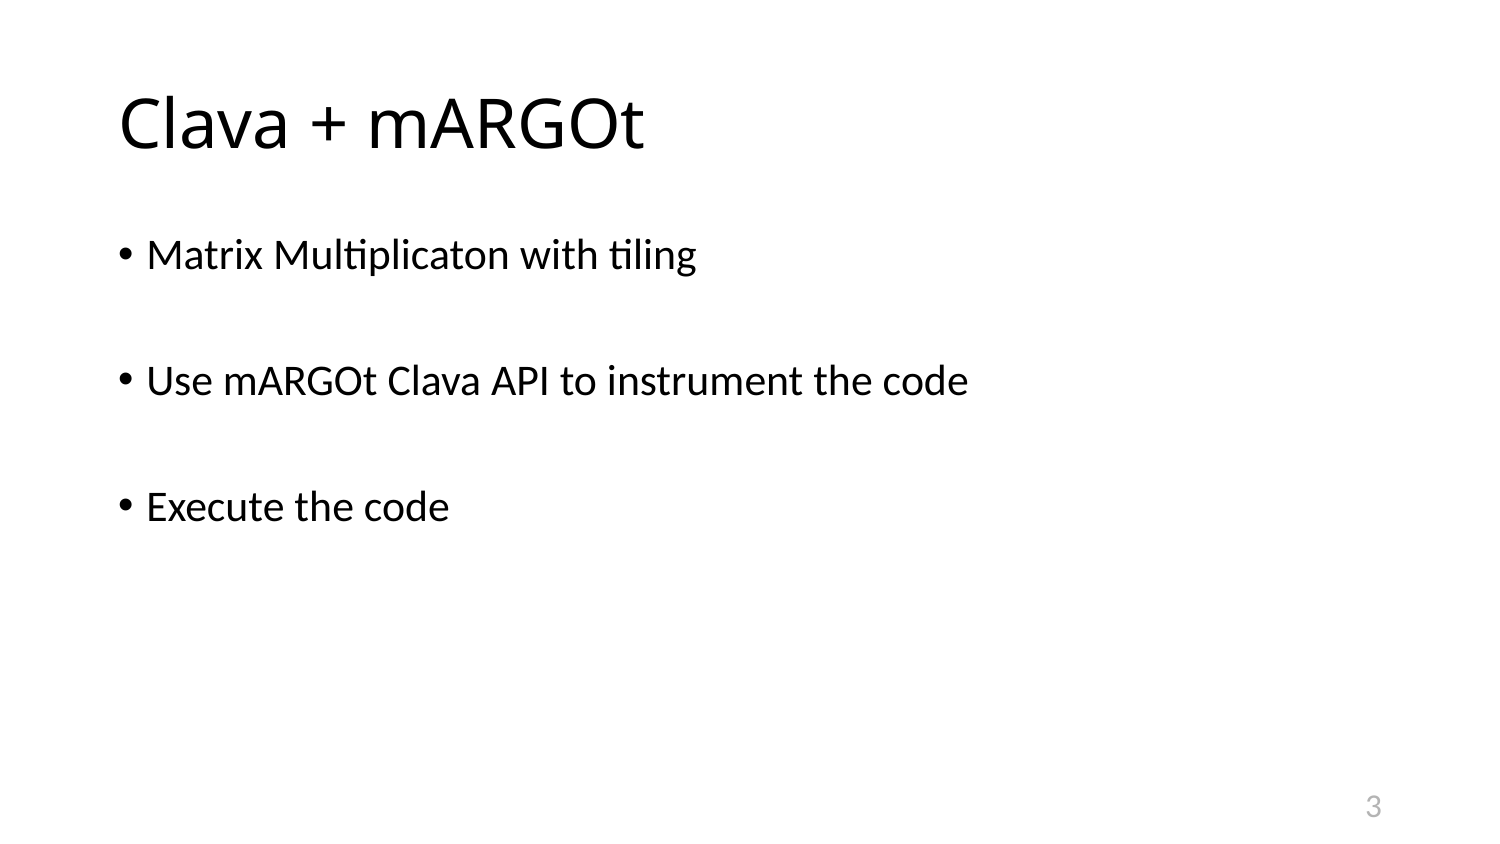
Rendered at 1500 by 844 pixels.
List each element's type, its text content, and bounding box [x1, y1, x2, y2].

slide_number 3 [1059, 782, 1397, 827]
list Matrix Multiplicaton with tiling Use mARGOt Clava API to instrument the code Execute the code [103, 224, 1397, 760]
title Clava + mARGOt [103, 44, 1397, 208]
